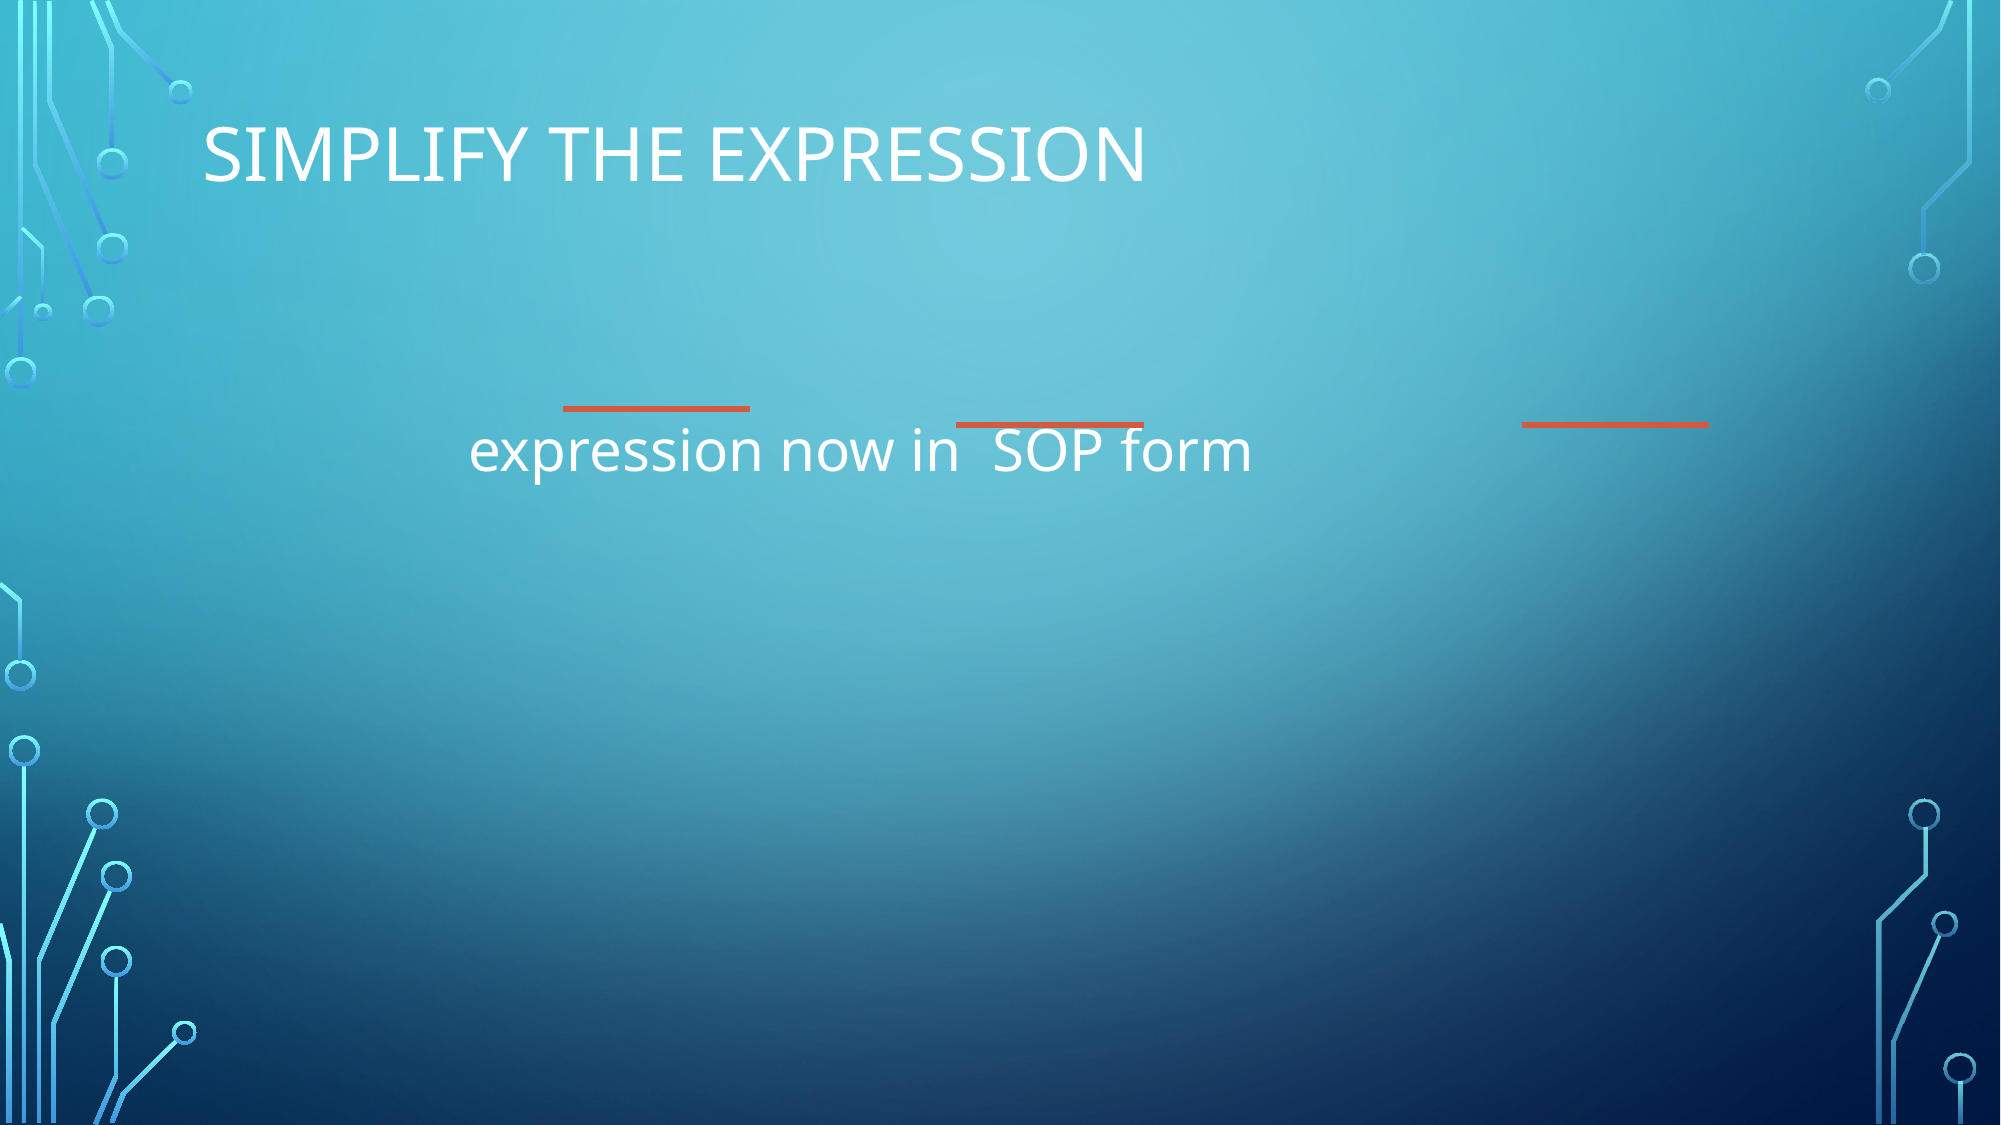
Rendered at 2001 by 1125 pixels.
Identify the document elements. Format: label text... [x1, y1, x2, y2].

text_box Simplify the expression [187, 35, 1813, 279]
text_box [562, 409, 1710, 426]
